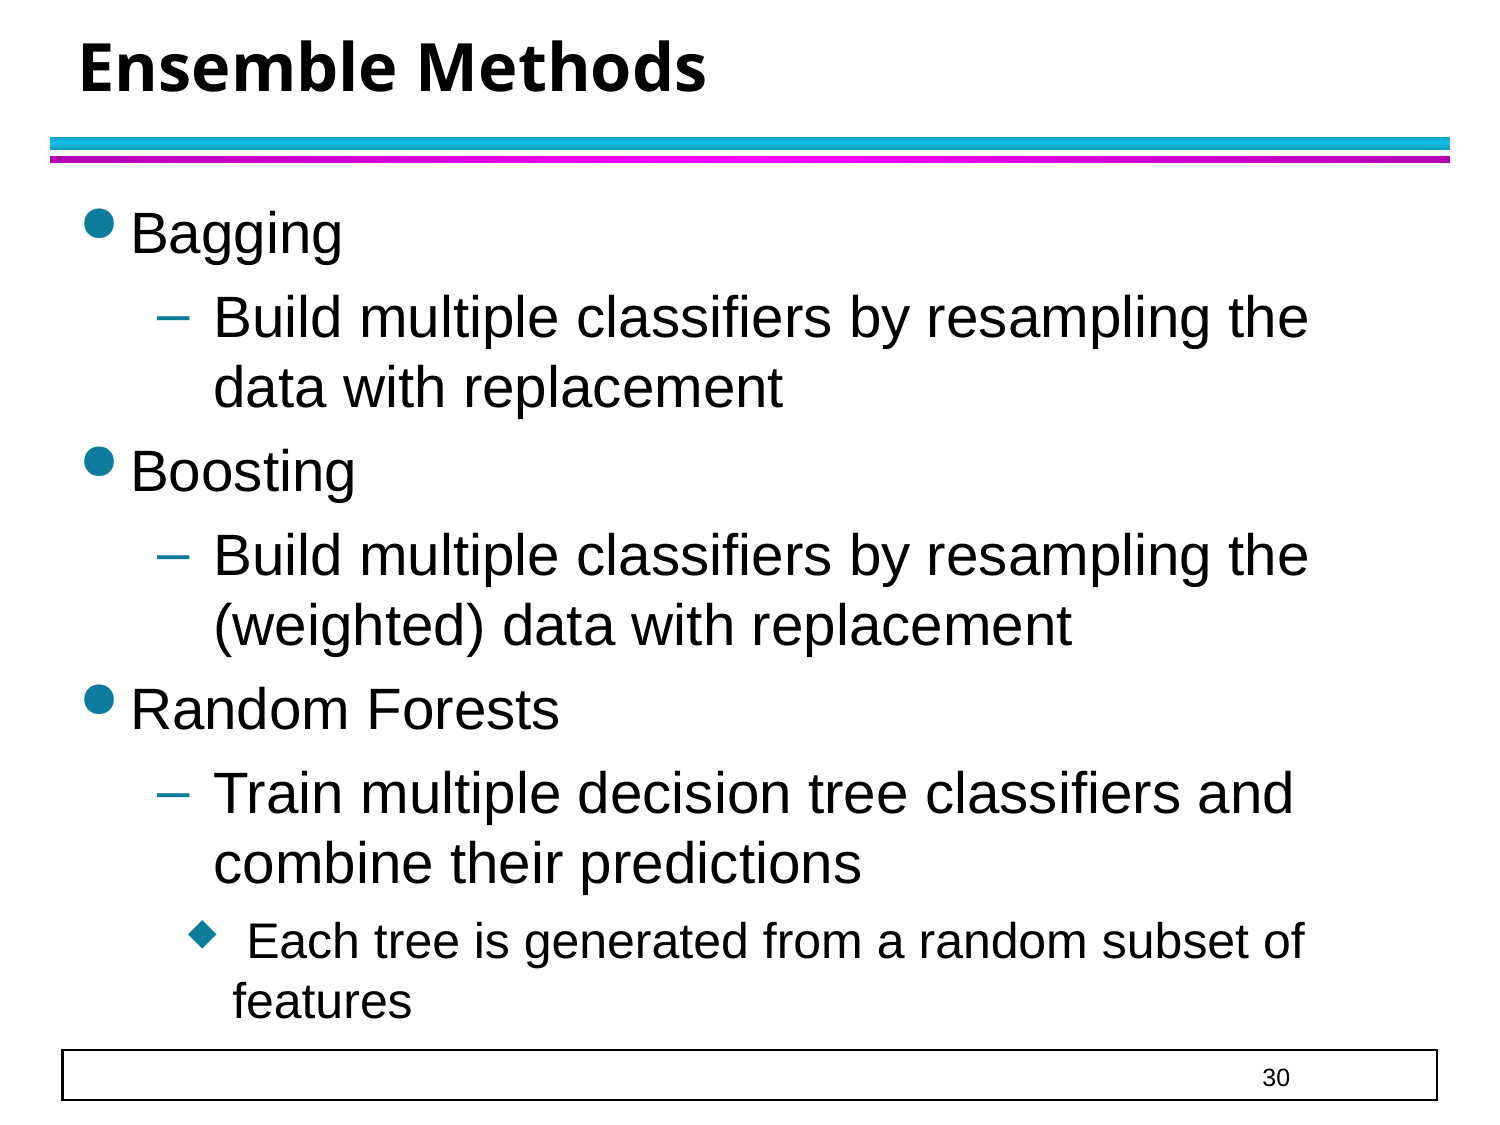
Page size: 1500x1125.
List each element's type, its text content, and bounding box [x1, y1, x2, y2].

title Ensemble Methods [62, 24, 1421, 113]
list Bagging Build multiple classifiers by resampling the data with replacement Boosting Build multiple classifiers by resampling the (weighted) data with replacement Random Forests Train multiple decision tree classifiers and combine their predictions Each tree is generated from a random subset of features [67, 187, 1432, 1038]
